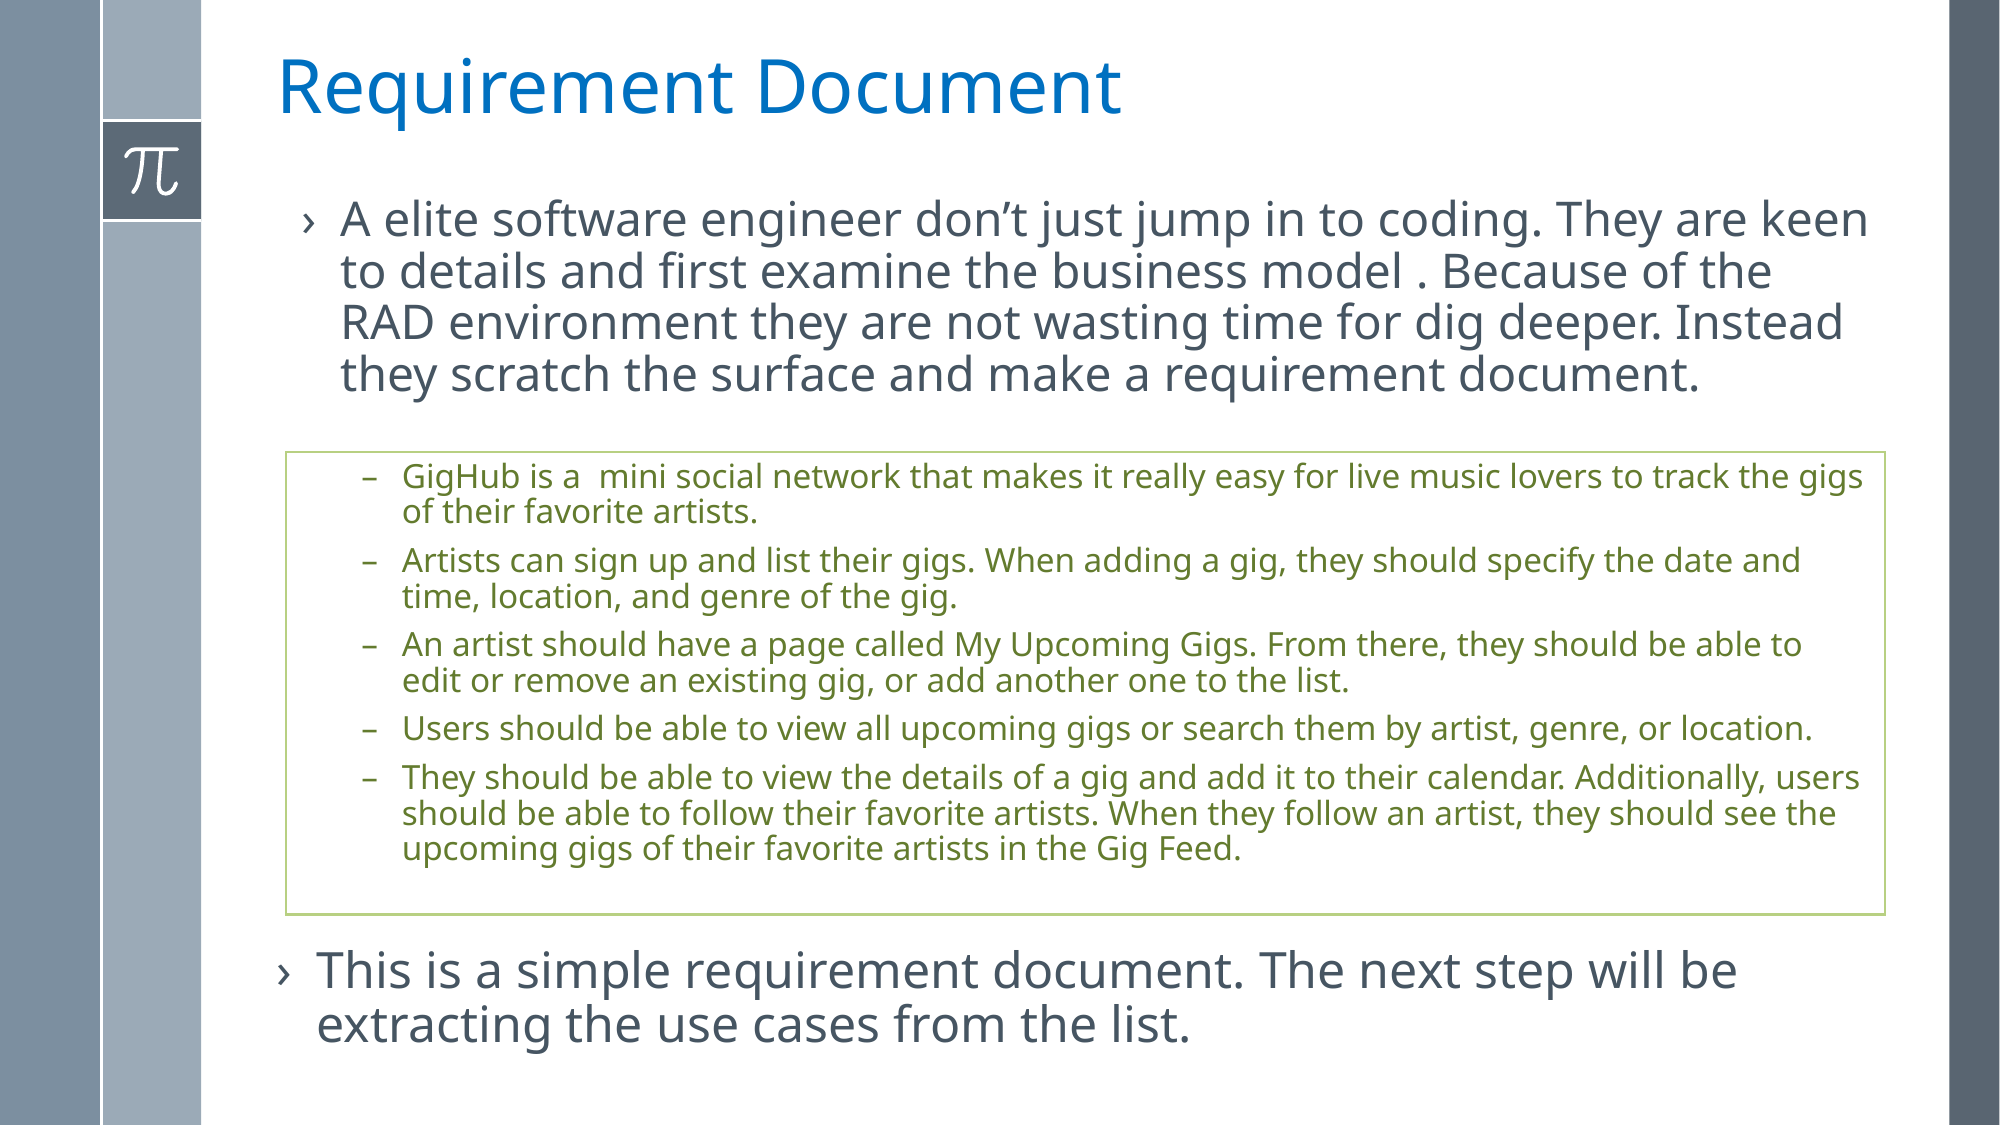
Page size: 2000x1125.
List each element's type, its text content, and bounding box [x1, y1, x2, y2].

title Requirement Document [261, 29, 1867, 138]
text_box A elite software engineer don’t just jump in to coding. They are keen to details and first examine the business model . Because of the RAD environment they are not wasting time for dig deeper. Instead they scratch the surface and make a requirement document. [286, 187, 1892, 425]
text_box This is a simple requirement document. The next step will be extracting the use cases from the list. [261, 937, 1867, 1107]
list GigHub is a mini social network that makes it really easy for live music lovers to track the gigs of their favorite artists. Artists can sign up and list their gigs. When adding a gig, they should specify the date and time, location, and genre of the gig. An artist should have a page called My Upcoming Gigs. From there, they should be able to edit or remove an existing gig, or add another one to the list. Users should be able to view all upcoming gigs or search them by artist, genre, or location. They should be able to view the details of a gig and add it to their calendar. Additionally, users should be able to follow their favorite artists. When they follow an artist, they should see the upcoming gigs of their favorite artists in the Gig Feed. [285, 451, 1886, 916]
